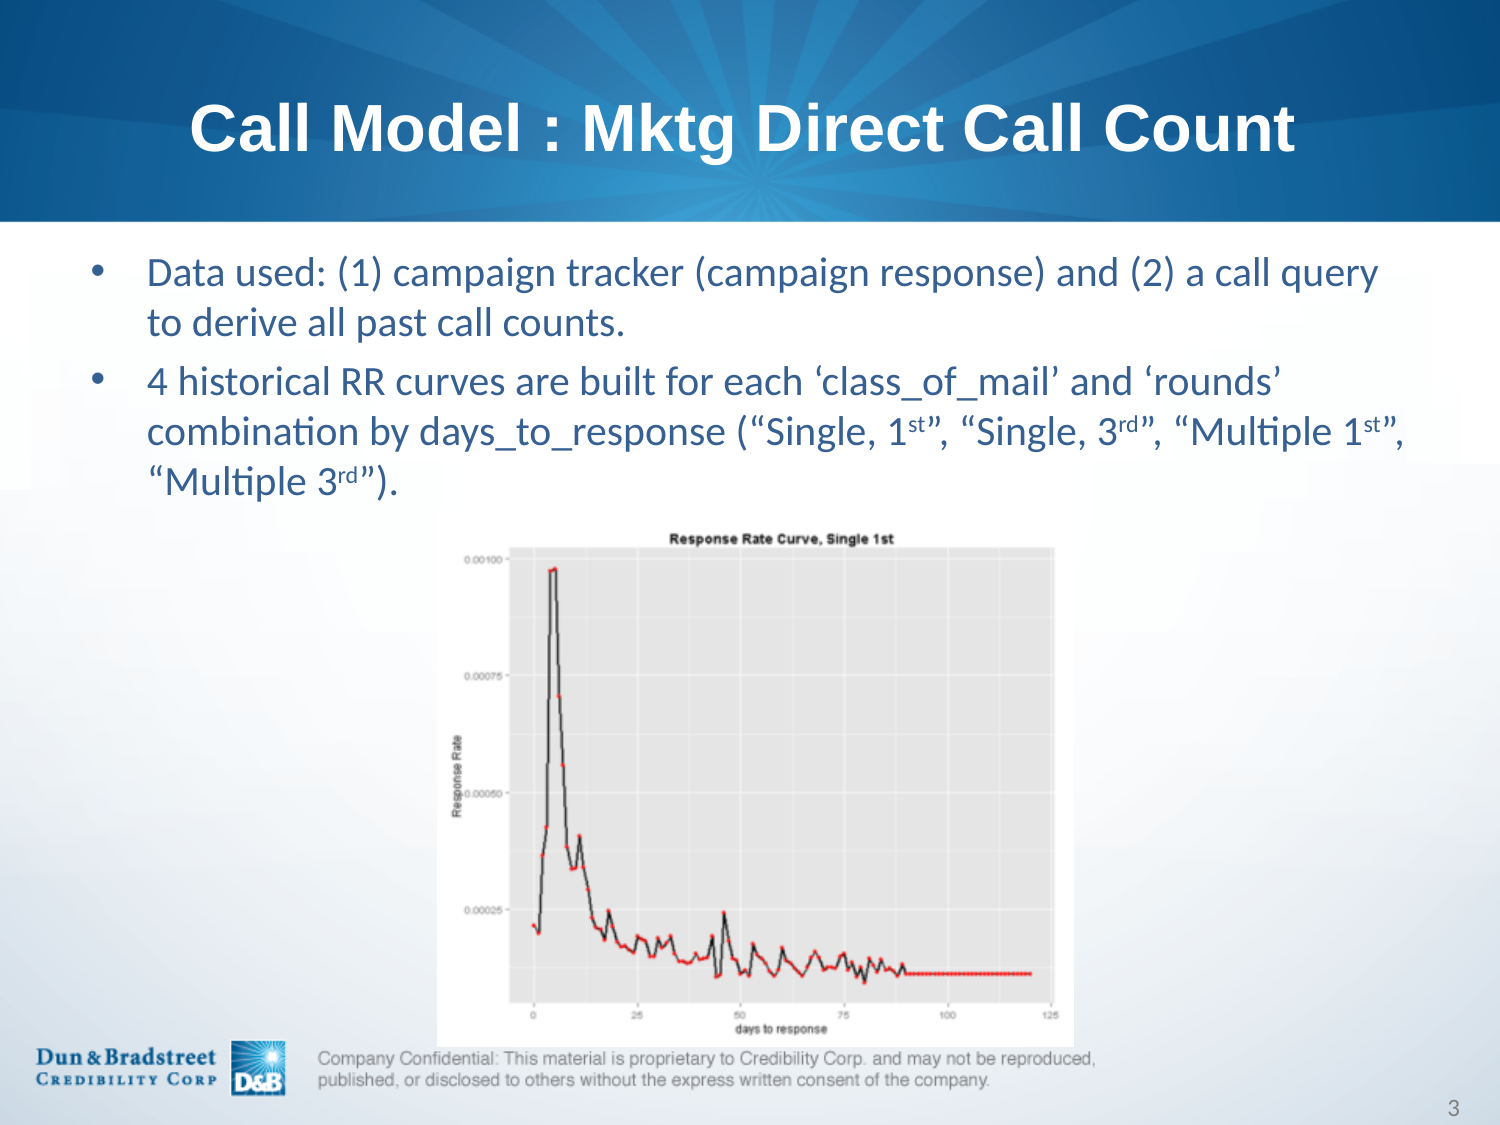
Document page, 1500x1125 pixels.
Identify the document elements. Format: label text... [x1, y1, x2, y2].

picture [0, 0, 1500, 1125]
title Call Model : Mktg Direct Call Count [75, 50, 1413, 200]
list Data used: (1) campaign tracker (campaign response) and (2) a call query to derive all past call counts. 4 historical RR curves are built for each ‘class_of_mail’ and ‘rounds’ combination by days_to_response (“Single, 1st”, “Single, 3rd”, “Multiple 1st”, “Multiple 3rd”). [75, 237, 1426, 988]
slide_number 3 [1387, 1090, 1475, 1123]
